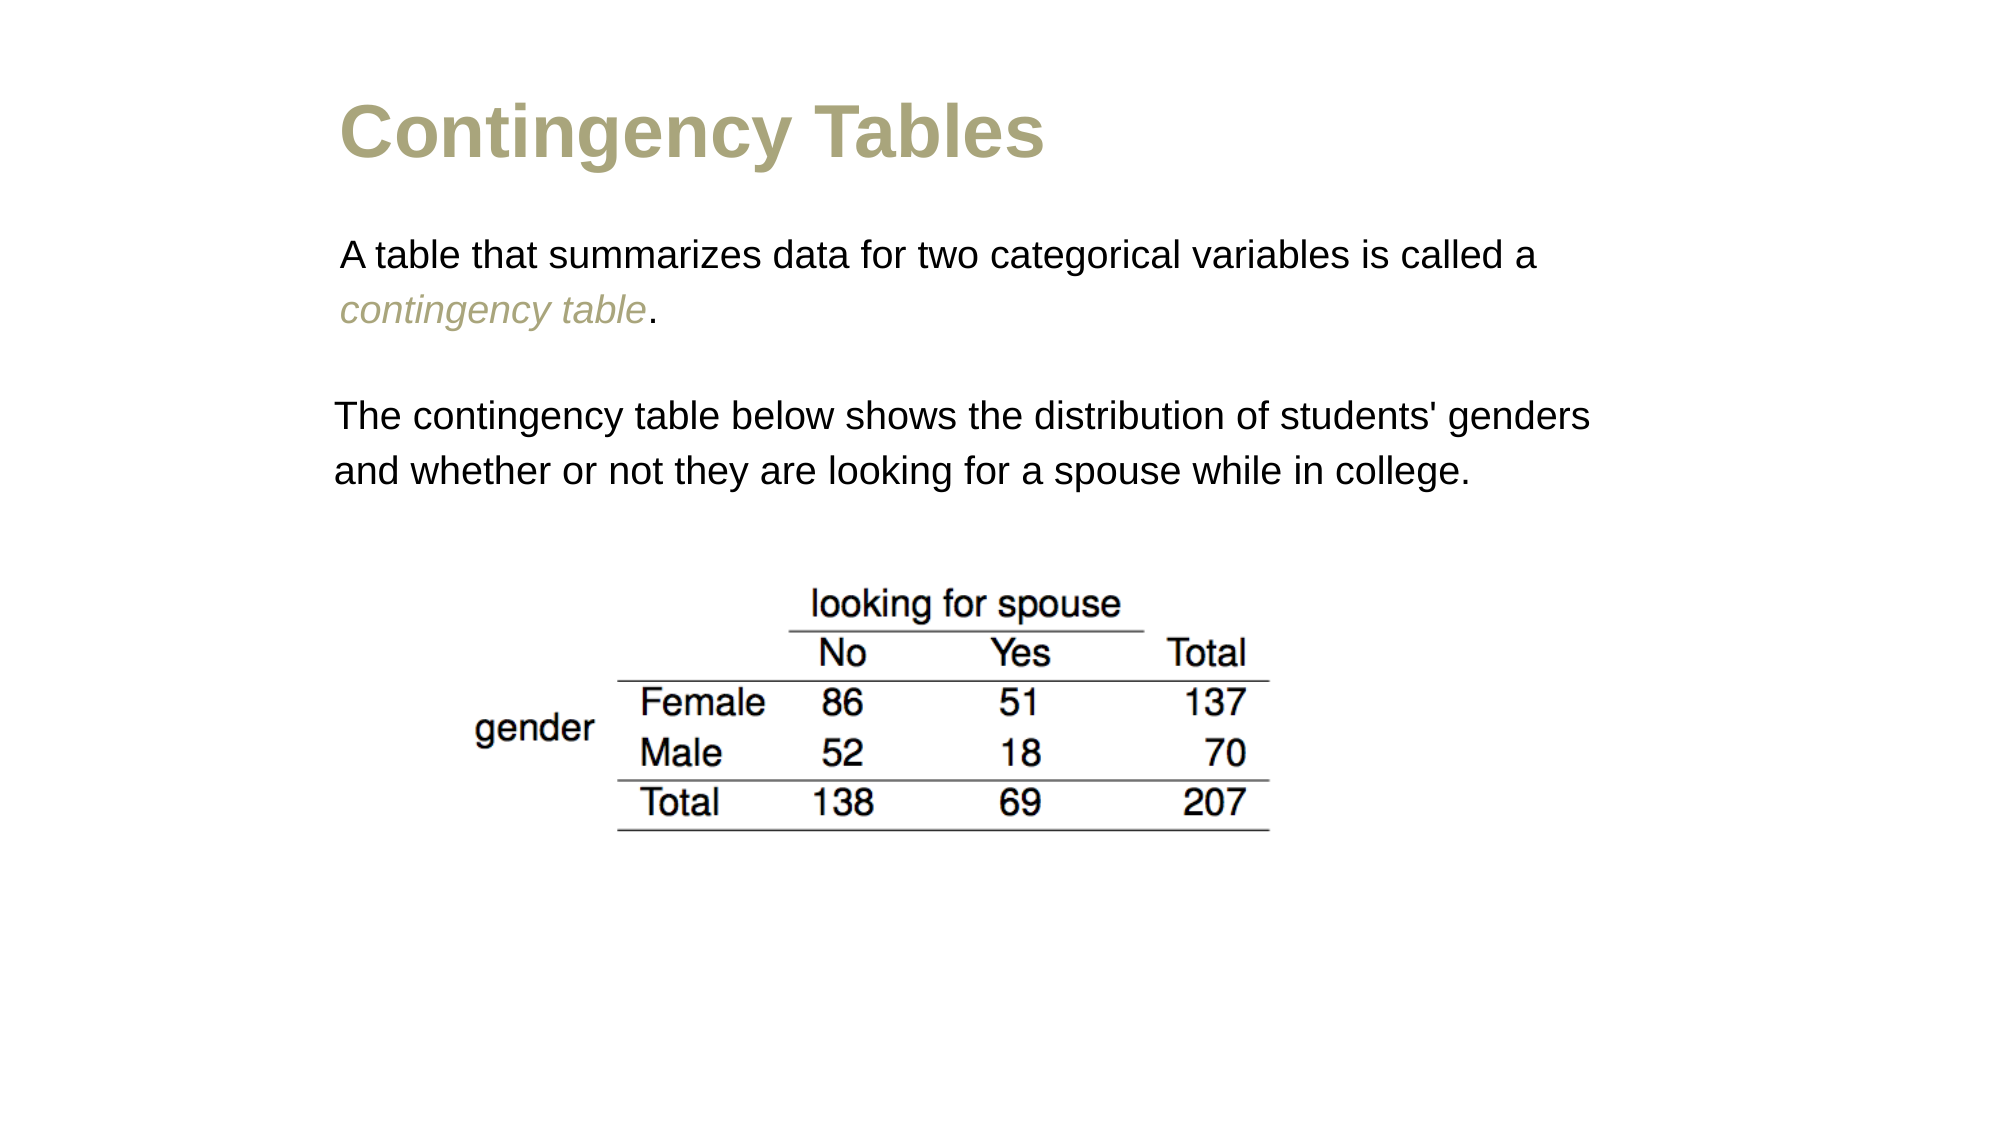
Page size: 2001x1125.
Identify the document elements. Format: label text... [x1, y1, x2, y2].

list A table that summarizes data for two categorical variables is called a contingency table. [324, 207, 1663, 349]
list The contingency table below shows the distribution of students' genders and whether or not they are looking for a spouse while in college. [318, 368, 1669, 575]
picture [468, 574, 1273, 838]
title Contingency Tables [324, 0, 1675, 188]
